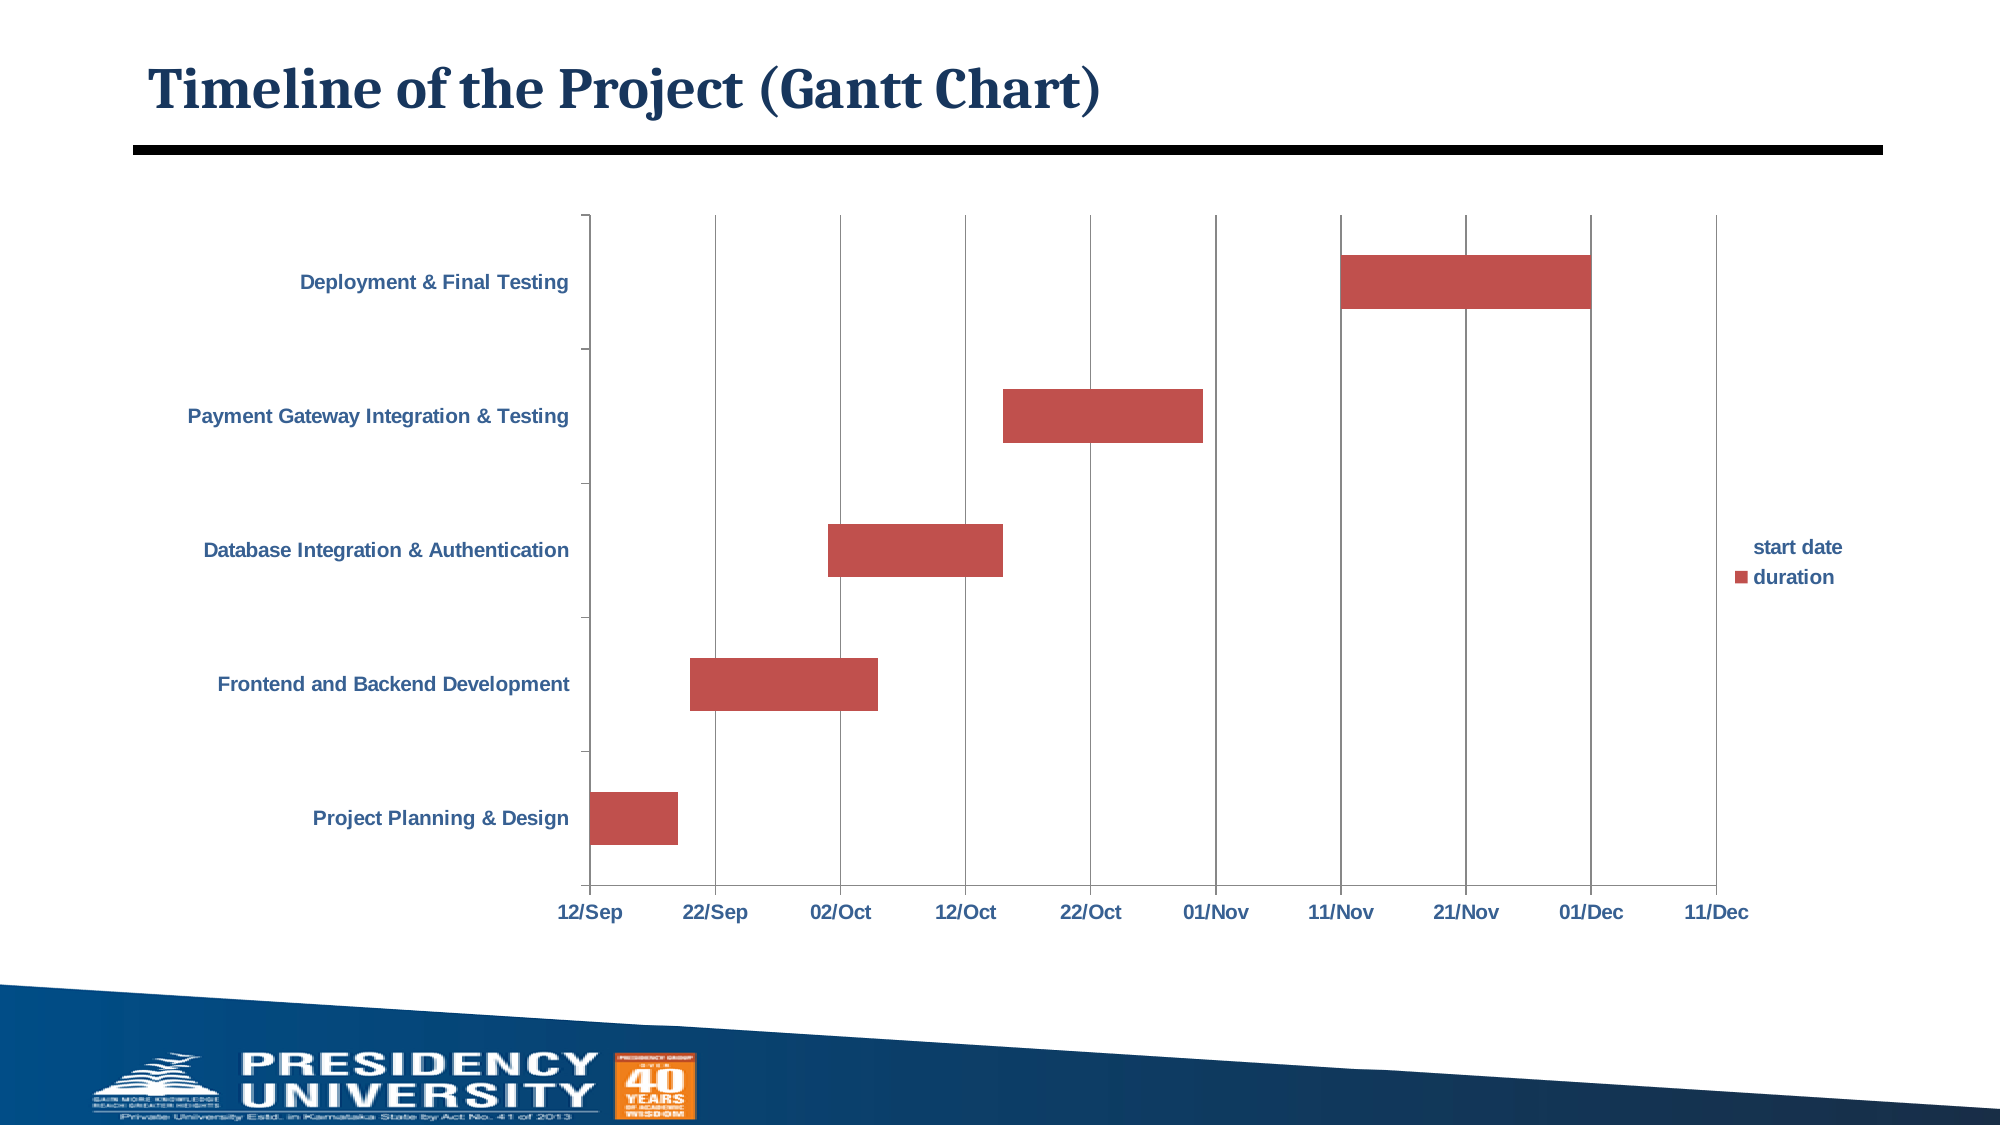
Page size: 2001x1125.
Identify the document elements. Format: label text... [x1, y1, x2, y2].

title Timeline of the Project (Gantt Chart) [133, 45, 1884, 125]
picture [0, 982, 2000, 1125]
chart [137, 181, 1863, 944]
